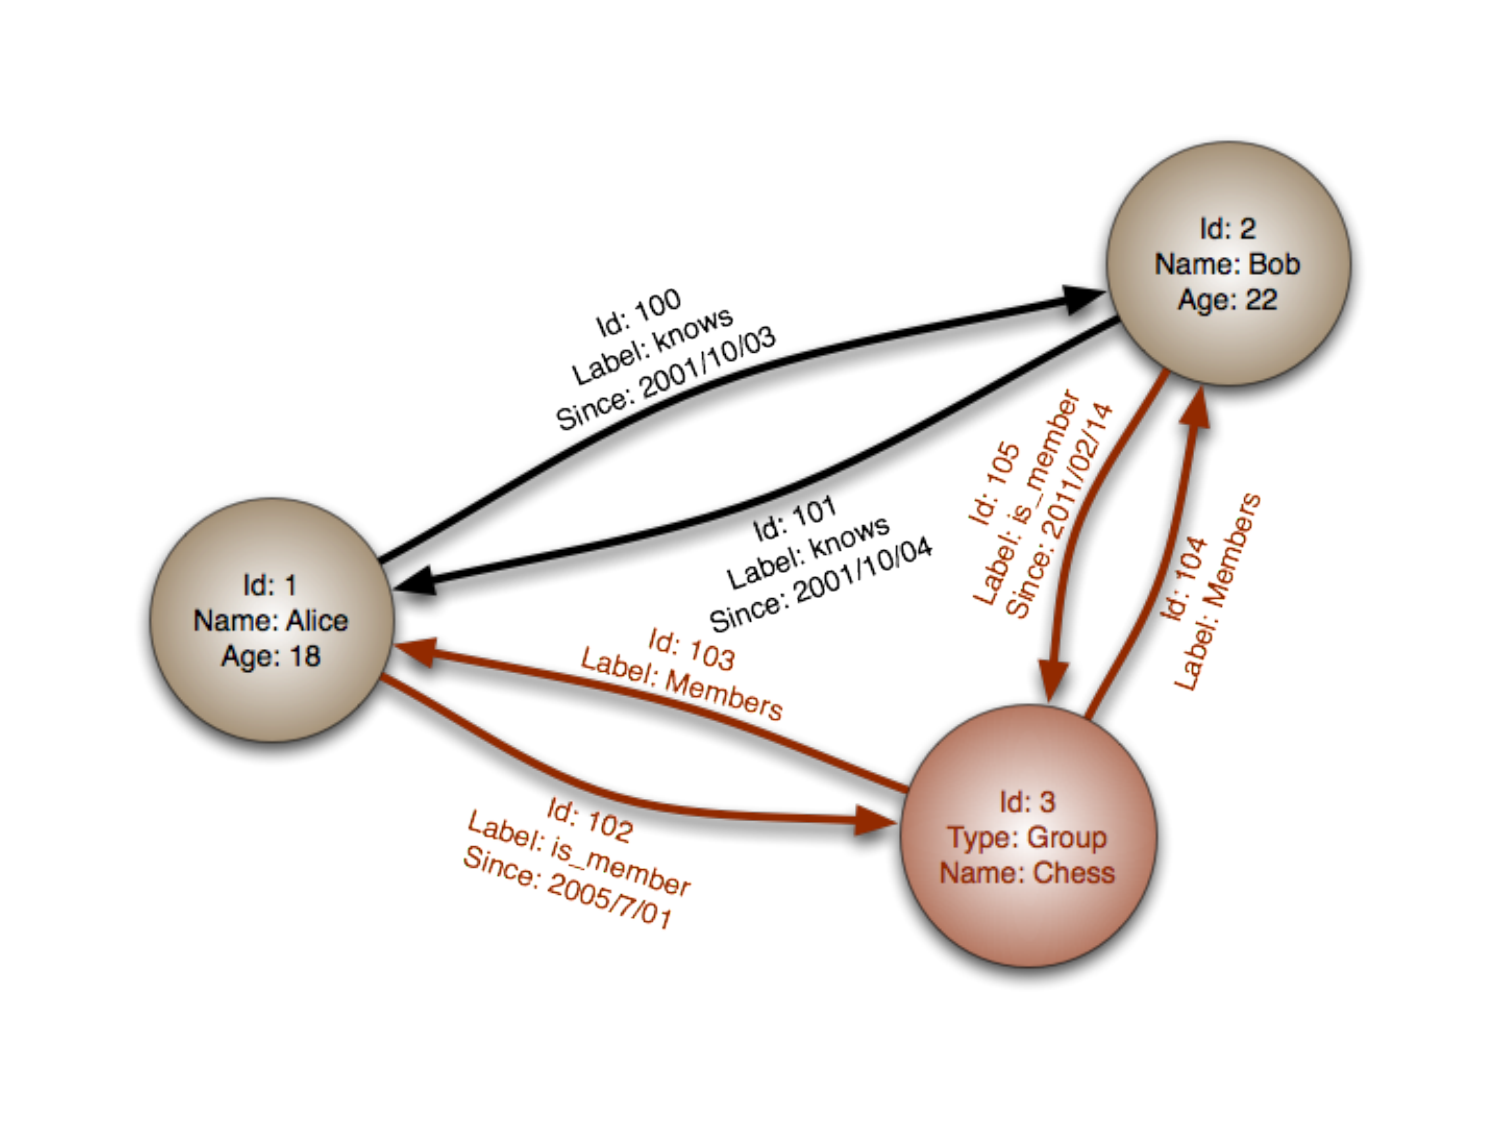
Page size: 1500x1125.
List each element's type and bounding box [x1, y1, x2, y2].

picture [108, 108, 1392, 1017]
